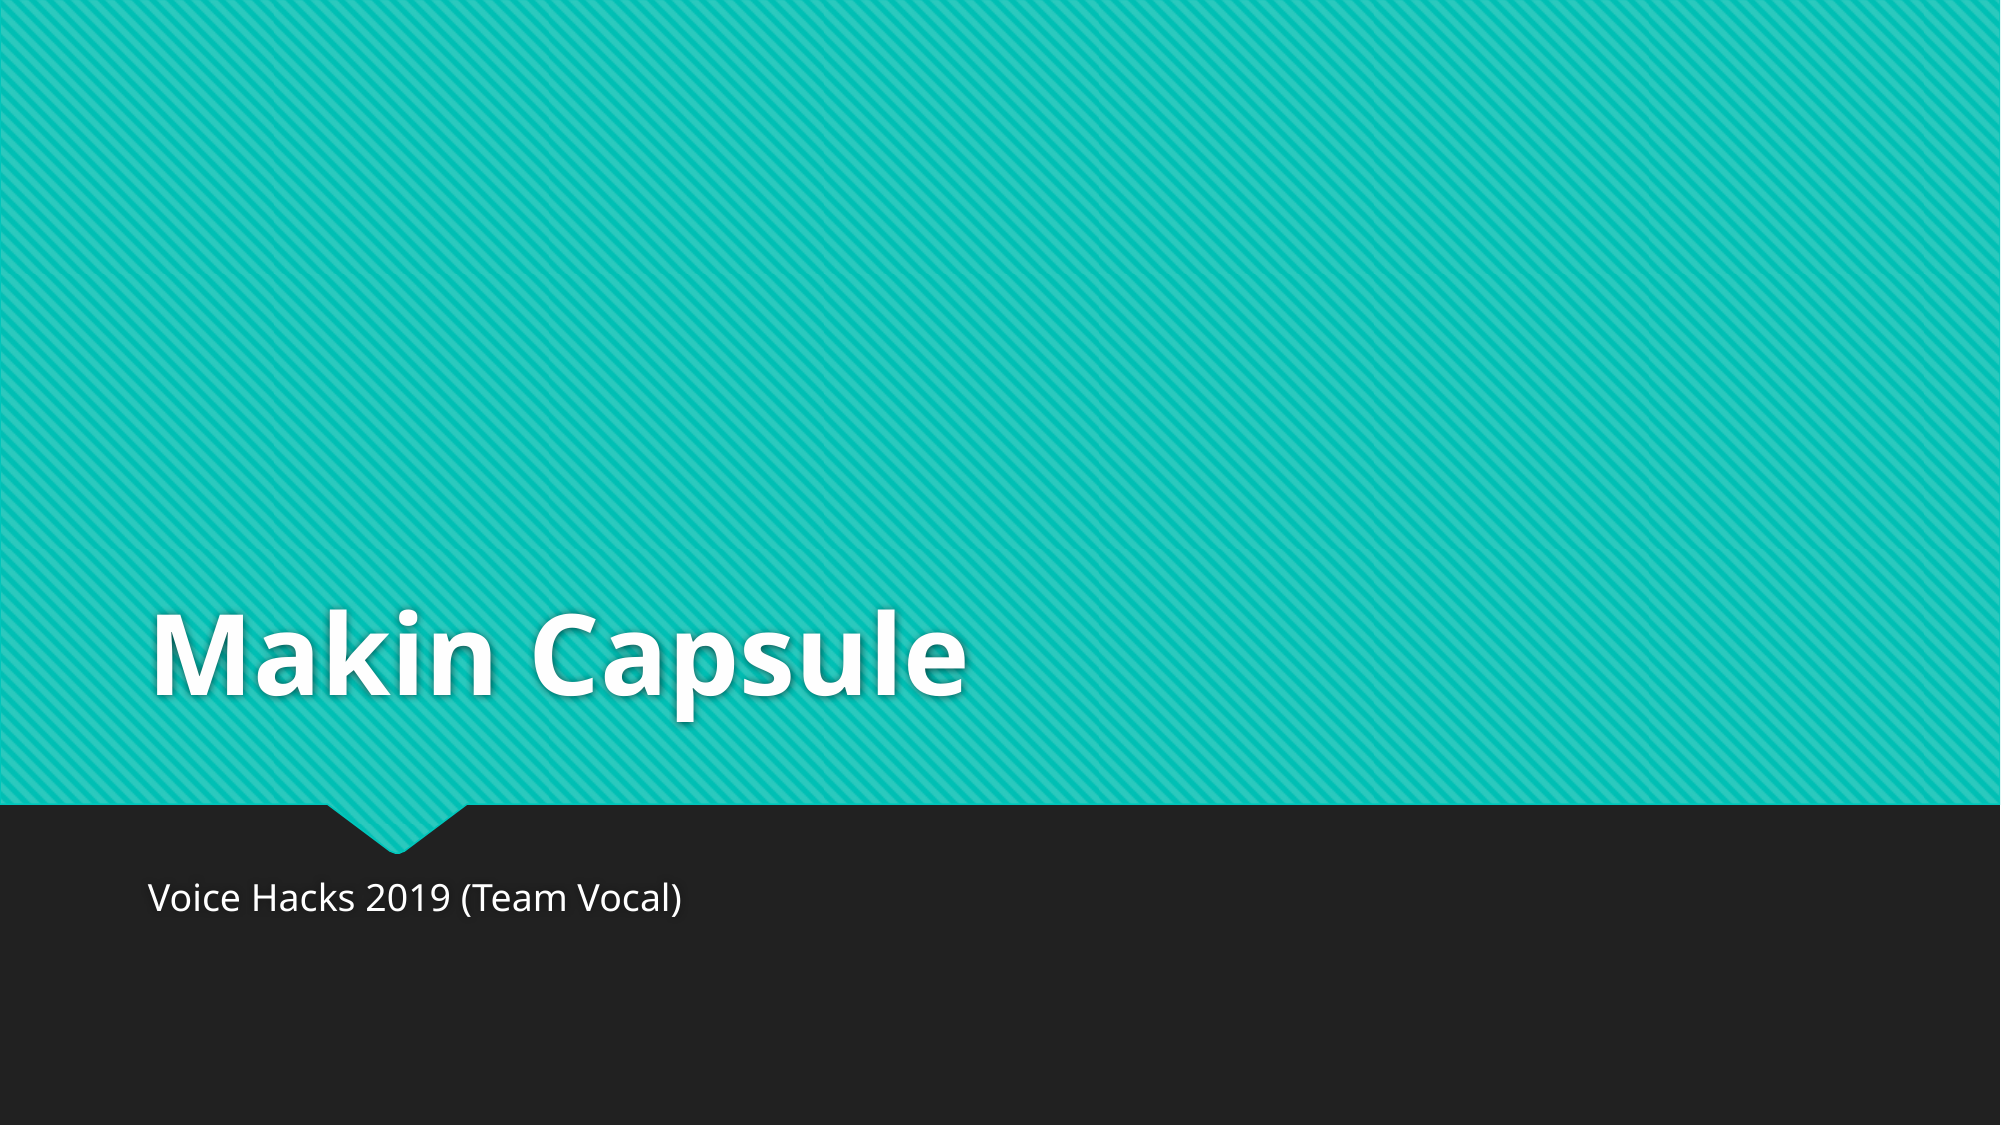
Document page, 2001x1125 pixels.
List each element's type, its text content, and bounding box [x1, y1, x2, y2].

subtitle Voice Hacks 2019 (Team Vocal) [132, 866, 1868, 938]
title Makin Capsule [132, 237, 1868, 726]
